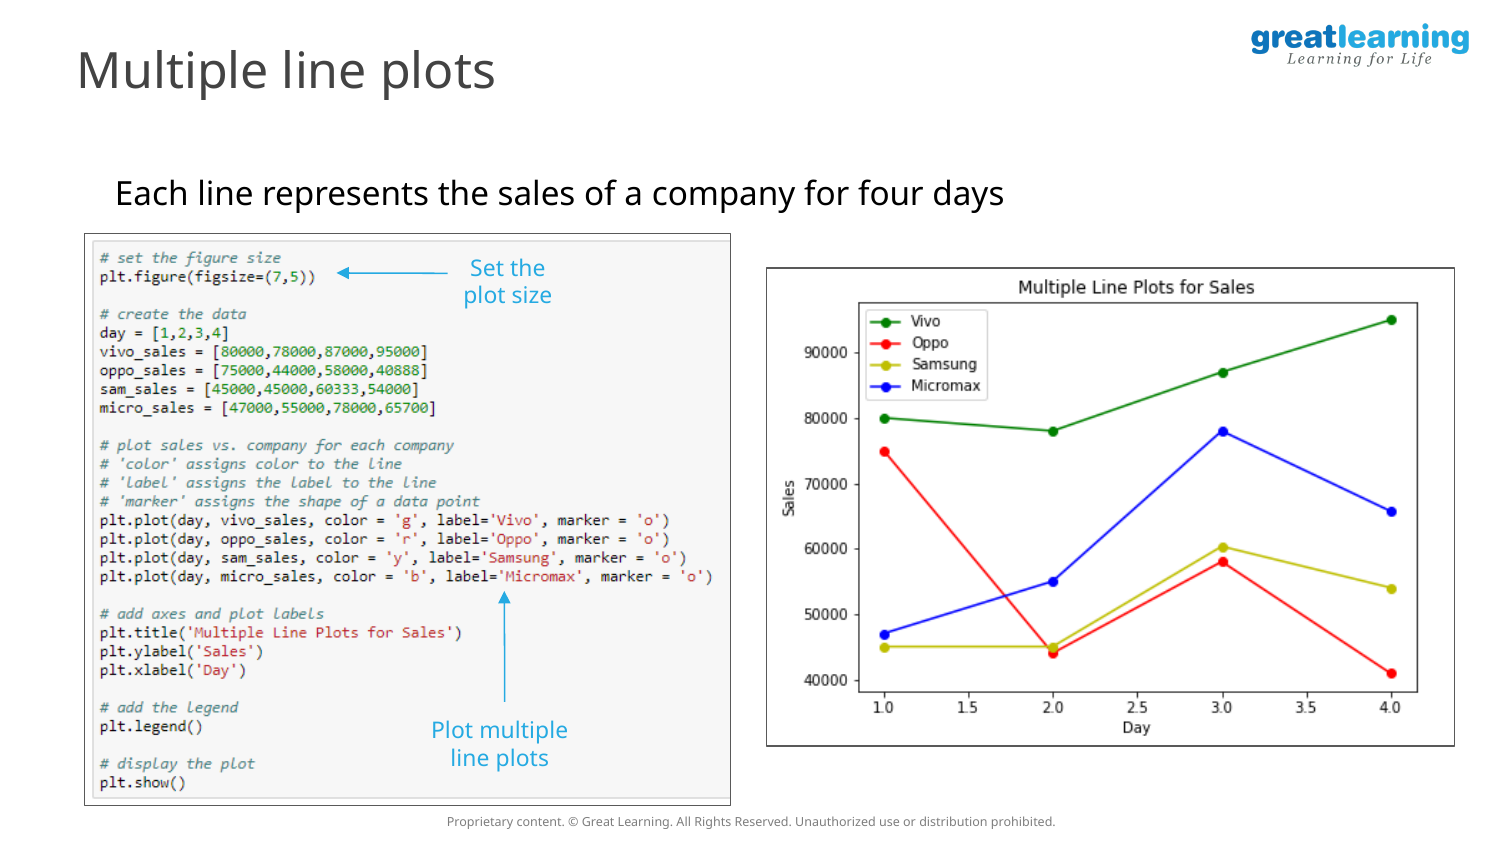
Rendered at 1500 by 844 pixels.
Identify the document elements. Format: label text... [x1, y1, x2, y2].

text_box Each line represents the sales of a company for four days [99, 151, 1305, 219]
text_box Multiple line plots [61, 23, 1285, 110]
picture [767, 268, 1455, 746]
picture [1285, 23, 1469, 67]
picture [84, 233, 731, 805]
